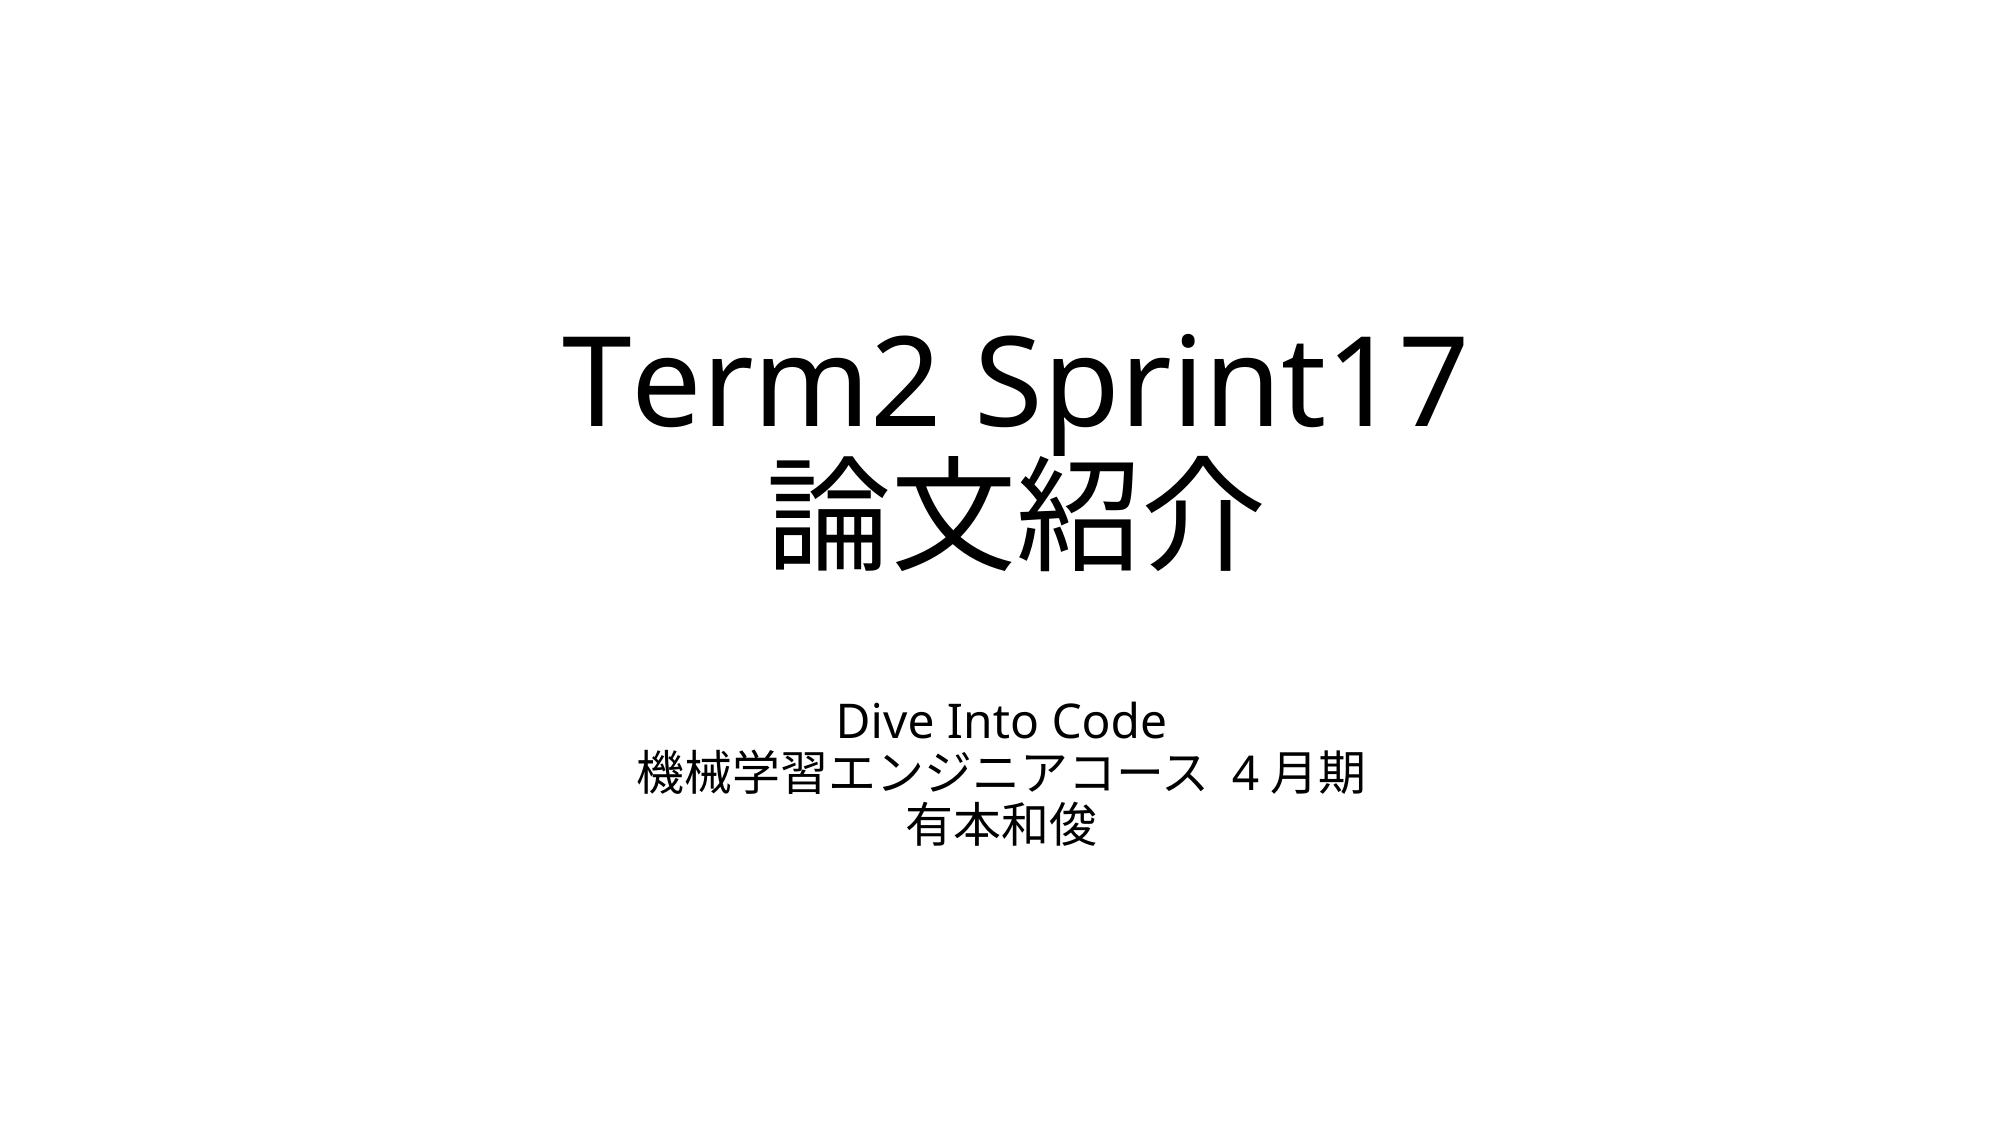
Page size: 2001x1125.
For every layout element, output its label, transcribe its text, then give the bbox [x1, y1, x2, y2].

title Term2 Sprint17 論文紹介 [223, 204, 1810, 596]
text_box Dive Into Code 機械学習エンジニアコース 4月期 有本和俊 [438, 688, 1565, 861]
